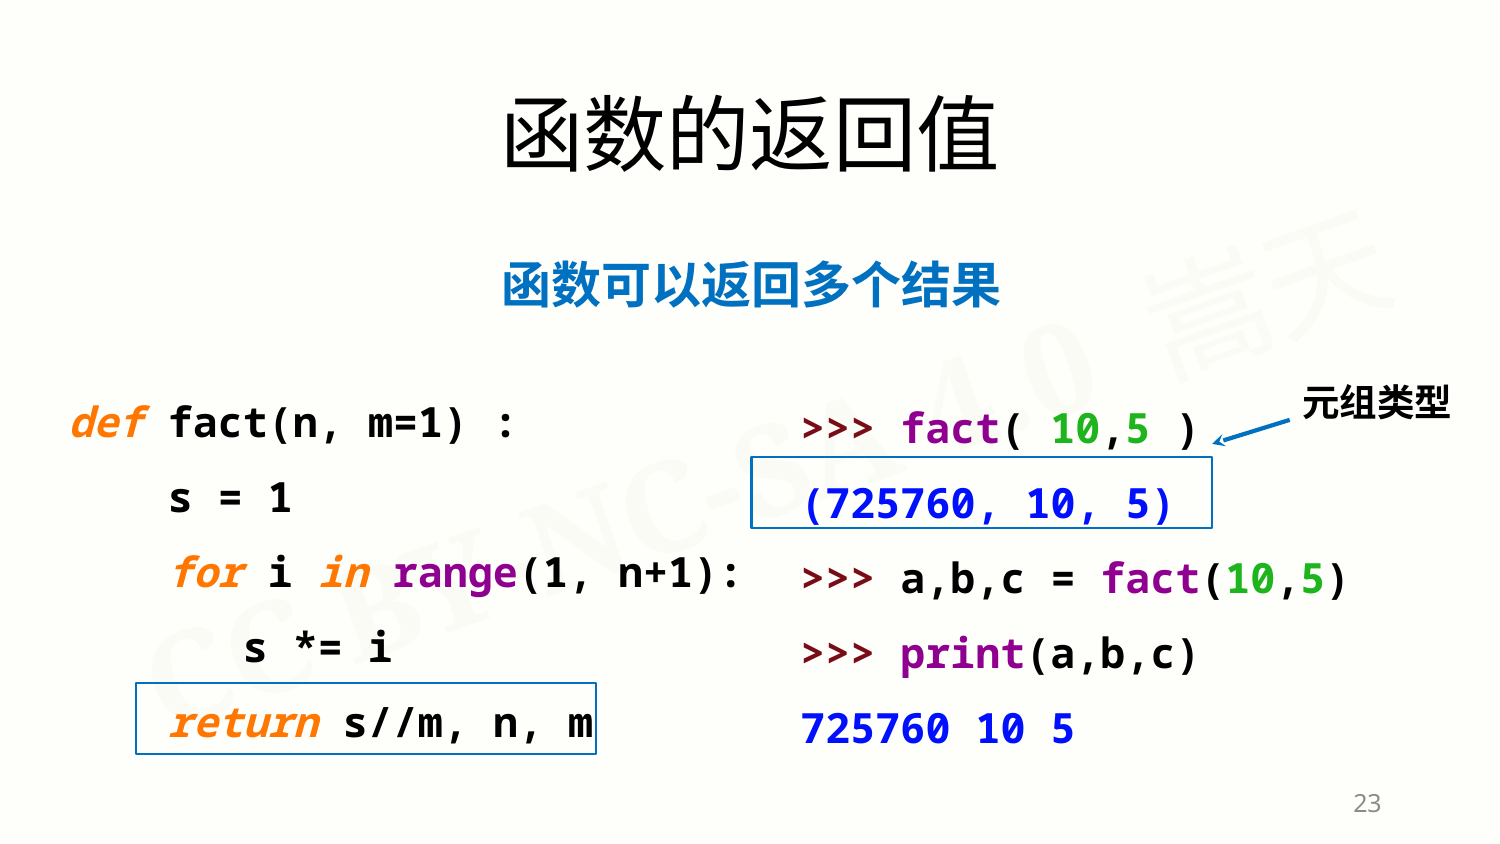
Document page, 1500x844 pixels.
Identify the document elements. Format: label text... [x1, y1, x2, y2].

slide_number 23 [1059, 782, 1397, 828]
text_box 函数的返回值 [0, 79, 1500, 211]
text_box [1211, 419, 1290, 445]
text_box [135, 683, 597, 755]
text_box 函数可以返回多个结果 [1, 215, 1500, 321]
text_box >>> fact( 10,5 ) (725760, 10, 5) >>> a,b,c = fact(10,5) >>> print(a,b,c) 725760 10 5 [785, 374, 1388, 755]
text_box [751, 457, 1213, 529]
text_box 元组类型 [1286, 371, 1468, 432]
text_box def fact(n, m=1) : s = 1 for i in range(1, n+1): s *= i return s//m, n, m [53, 362, 748, 741]
